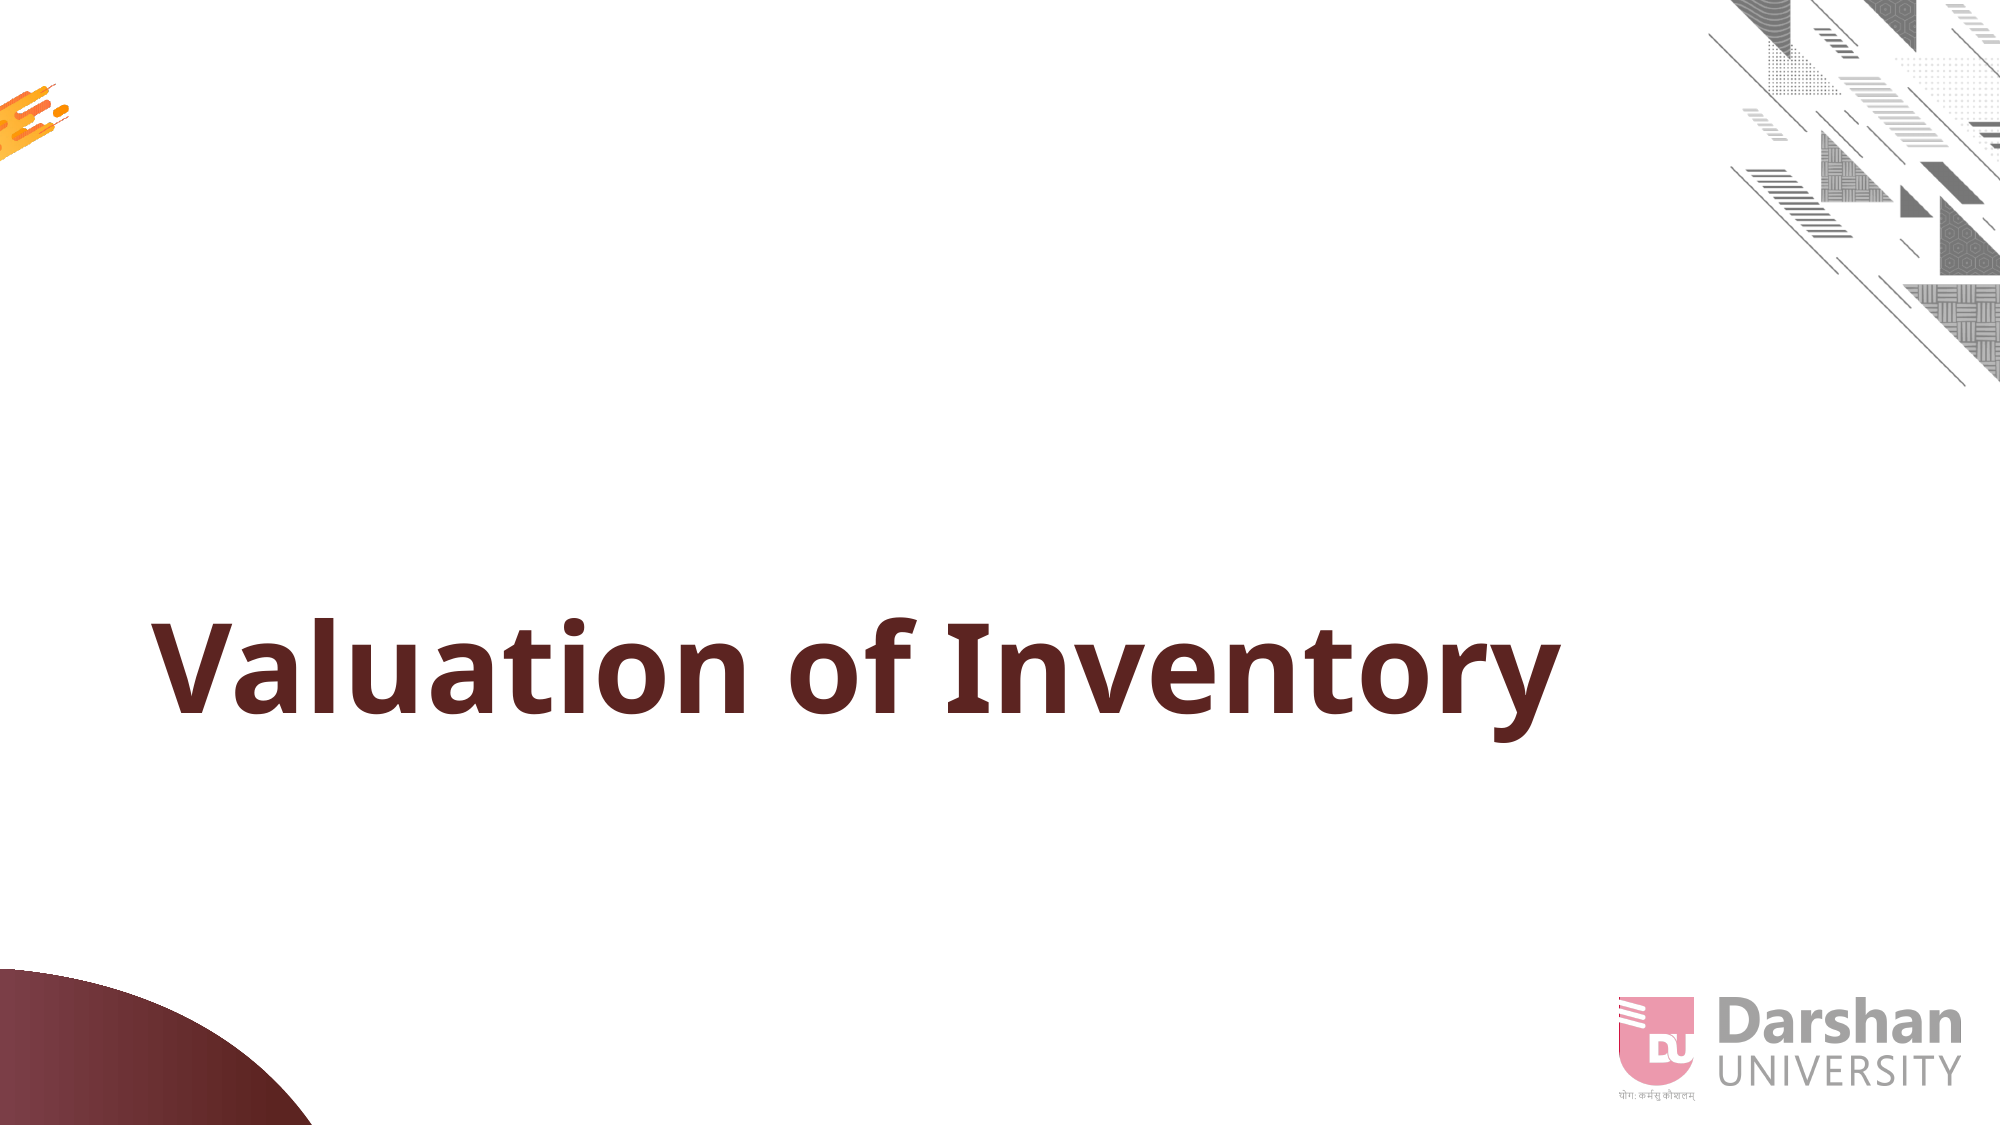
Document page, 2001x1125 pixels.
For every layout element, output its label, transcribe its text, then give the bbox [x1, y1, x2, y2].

title Valuation of Inventory [136, 280, 1862, 749]
picture [0, 65, 90, 193]
table_header 11,400 [1619, 997, 1961, 1101]
